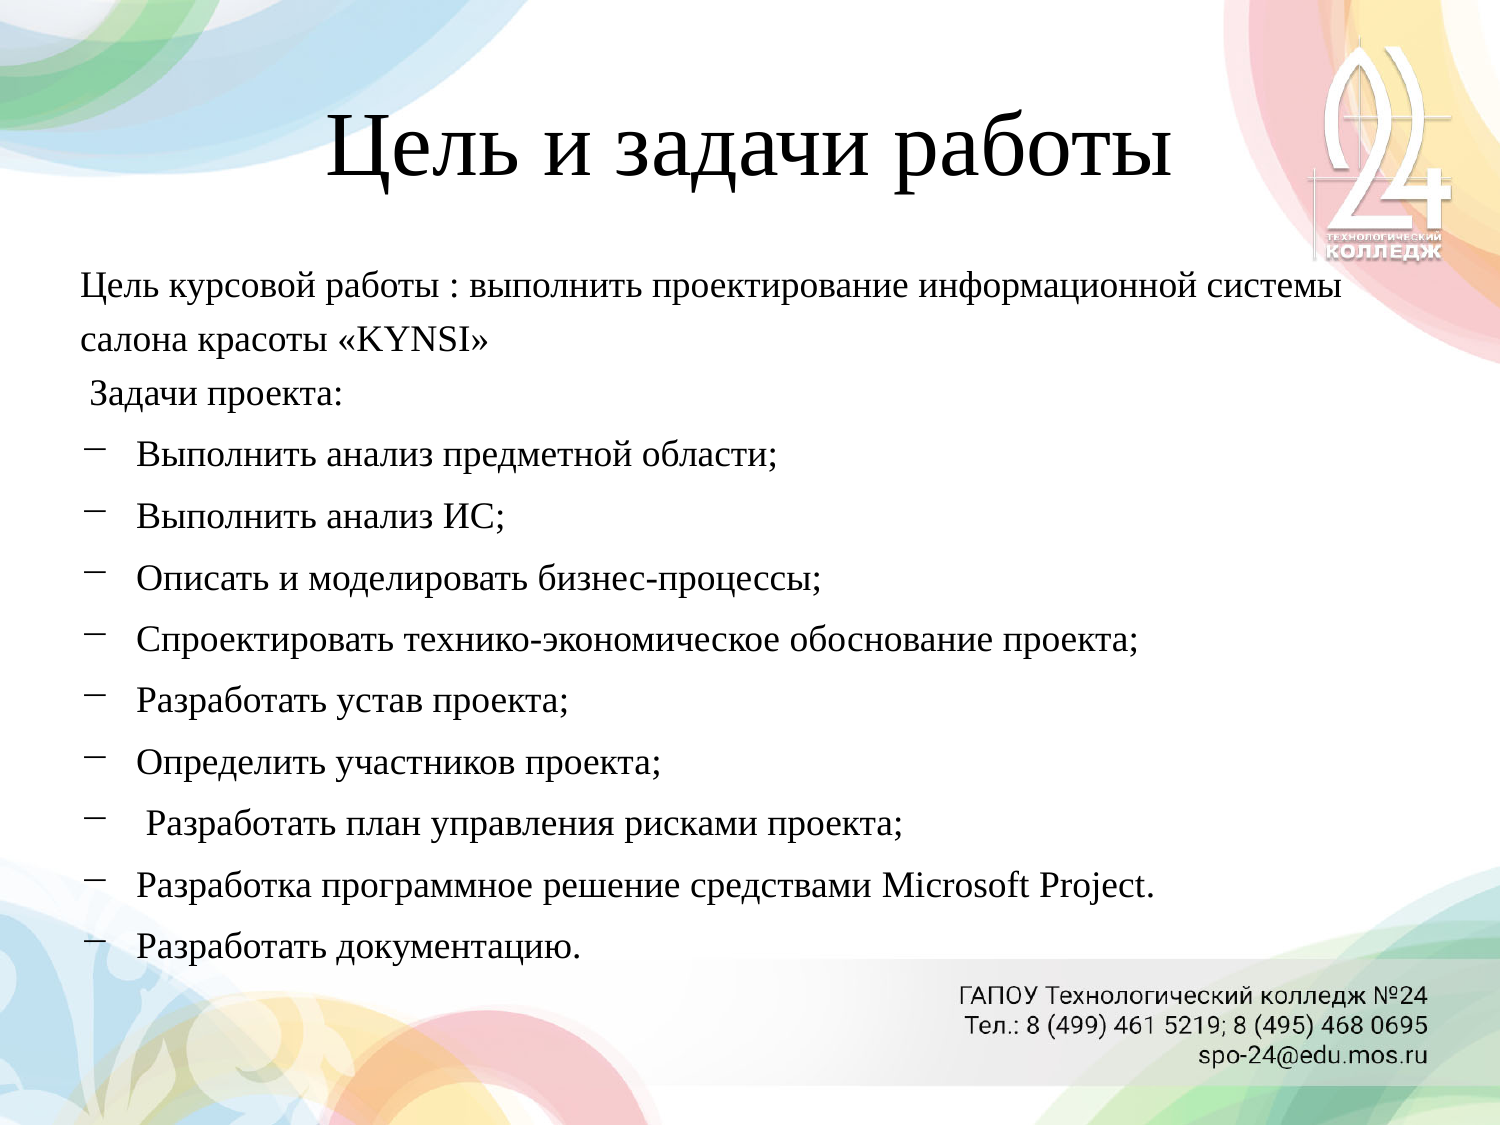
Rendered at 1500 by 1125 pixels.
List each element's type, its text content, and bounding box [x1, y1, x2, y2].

picture [0, 0, 1500, 1125]
list Цель курсовой работы : выполнить проектирование информационной системы салона красоты «KYNSI» Задачи проекта: Выполнить анализ предметной области; Выполнить анализ ИС; Описать и моделировать бизнес-процессы; Спроектировать технико-экономическое обоснование проекта; Разработать устав проекта; Определить участников проекта; Разработать план управления рисками проекта; Разработка программное решение средствами Microsoft Project. Разработать документацию. [64, 243, 1390, 976]
title Цель и задачи работы [75, 45, 1425, 233]
